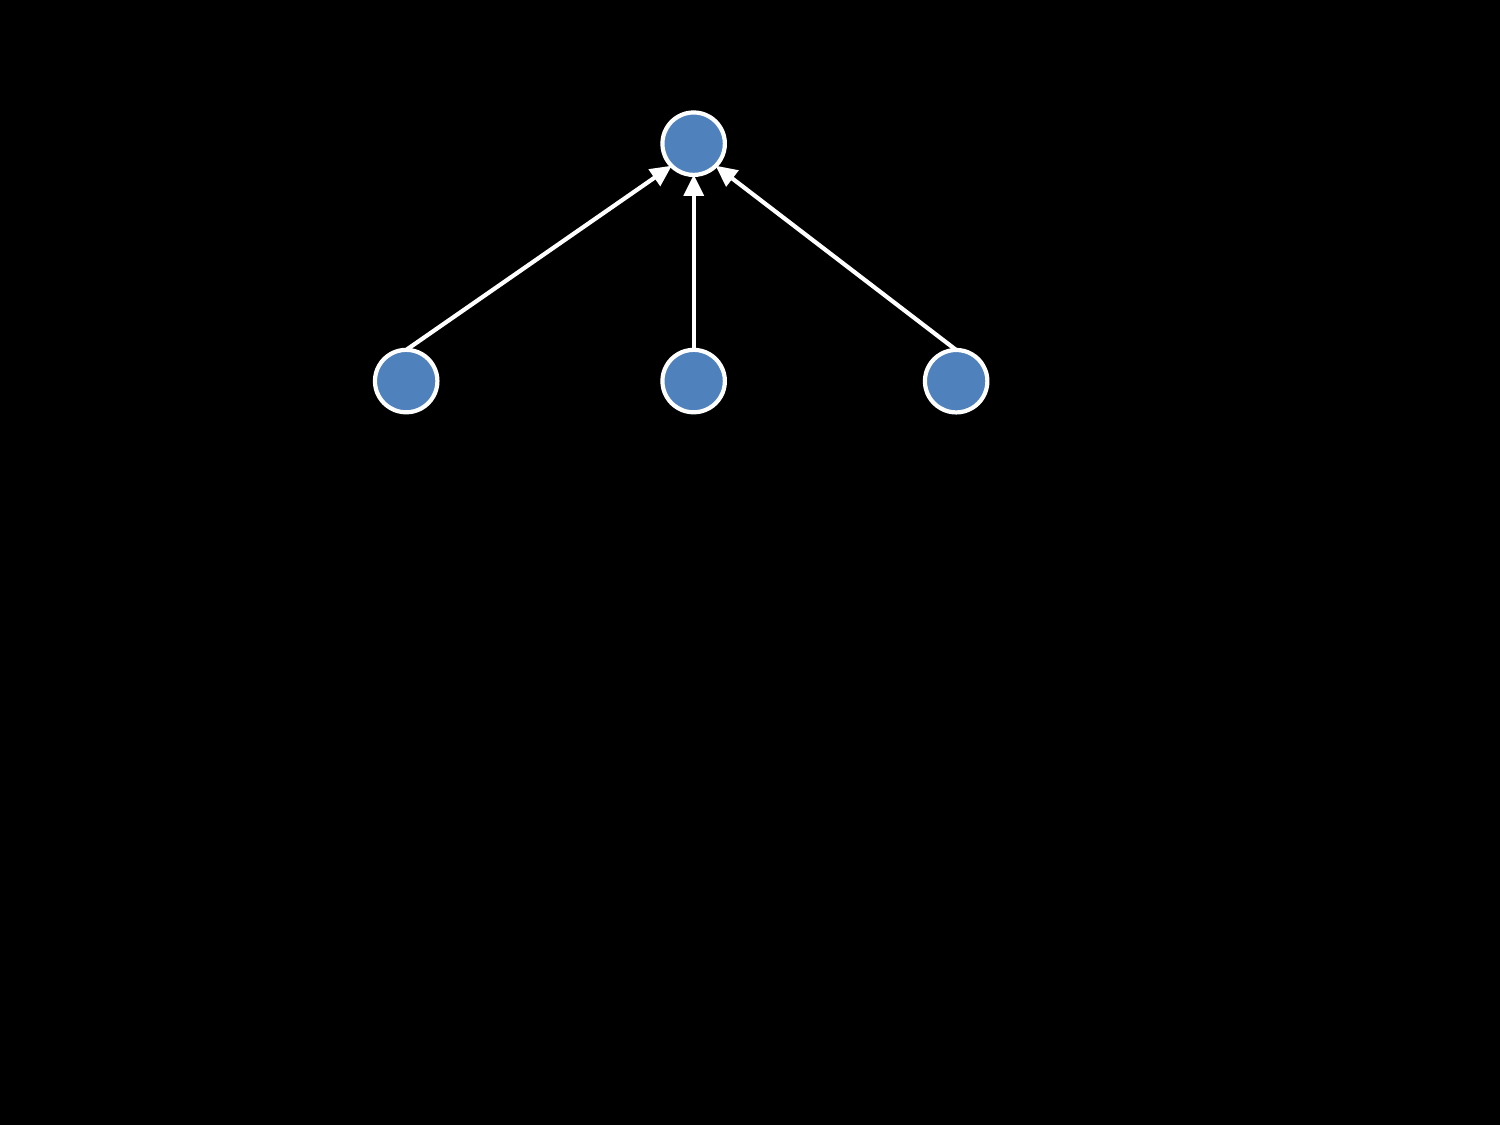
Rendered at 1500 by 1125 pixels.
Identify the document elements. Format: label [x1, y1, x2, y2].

text_box [660, 348, 727, 415]
text_box [660, 110, 727, 177]
text_box [405, 165, 672, 350]
text_box [372, 348, 440, 415]
text_box [922, 348, 990, 415]
text_box [715, 165, 957, 351]
